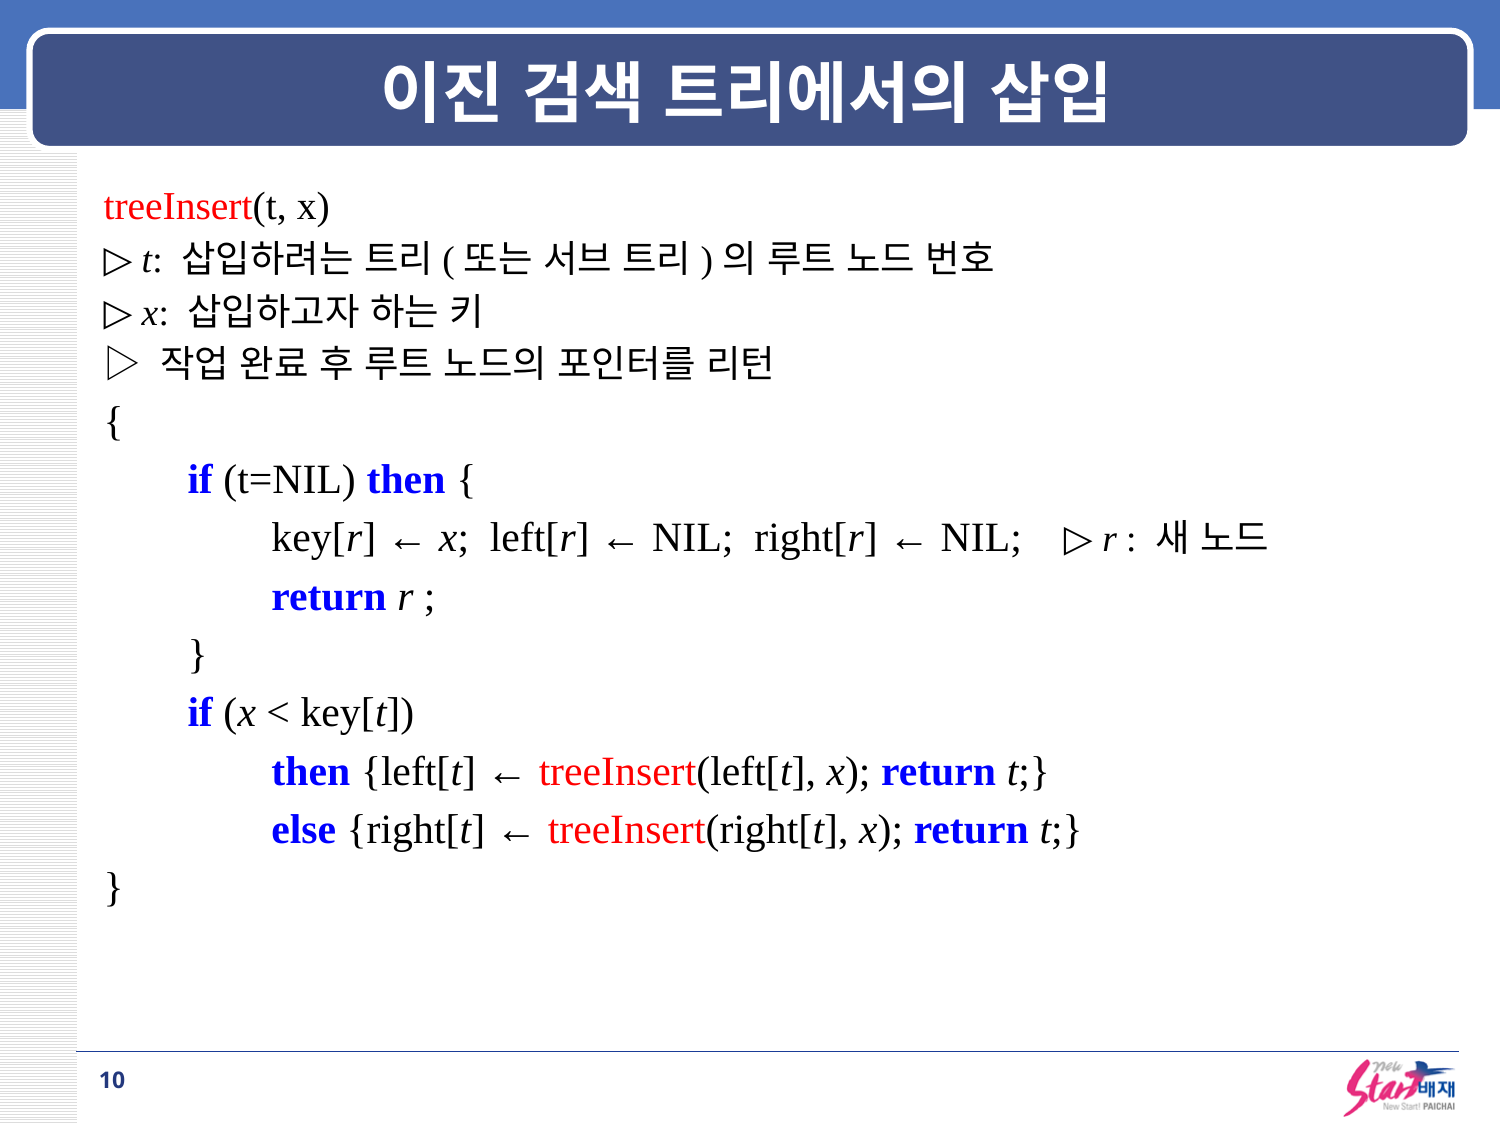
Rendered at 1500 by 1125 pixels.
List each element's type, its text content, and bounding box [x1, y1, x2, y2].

text_box 10 [76, 1058, 148, 1099]
picture [1340, 1052, 1459, 1124]
text_box treeInsert(t, x) ▷ t: 삽입하려는 트리(또는 서브 트리)의 루트 노드 번호 ▷ x: 삽입하고자 하는 키 ▷ 작업 완료 후 루트 노드의 포인터를 리턴 { if (t=NIL) then { key[r] ← x; left[r] ← NIL; right[r] ← NIL; ▷ r : 새 노드 return r ; } if (x < key[t]) then {left[t] ← treeInsert(left[t], x); return t;} else {right[t] ← treeInsert(right[t], x); return t;} } [88, 172, 1424, 1035]
title 이진 검색 트리에서의 삽입 [106, 44, 1388, 138]
